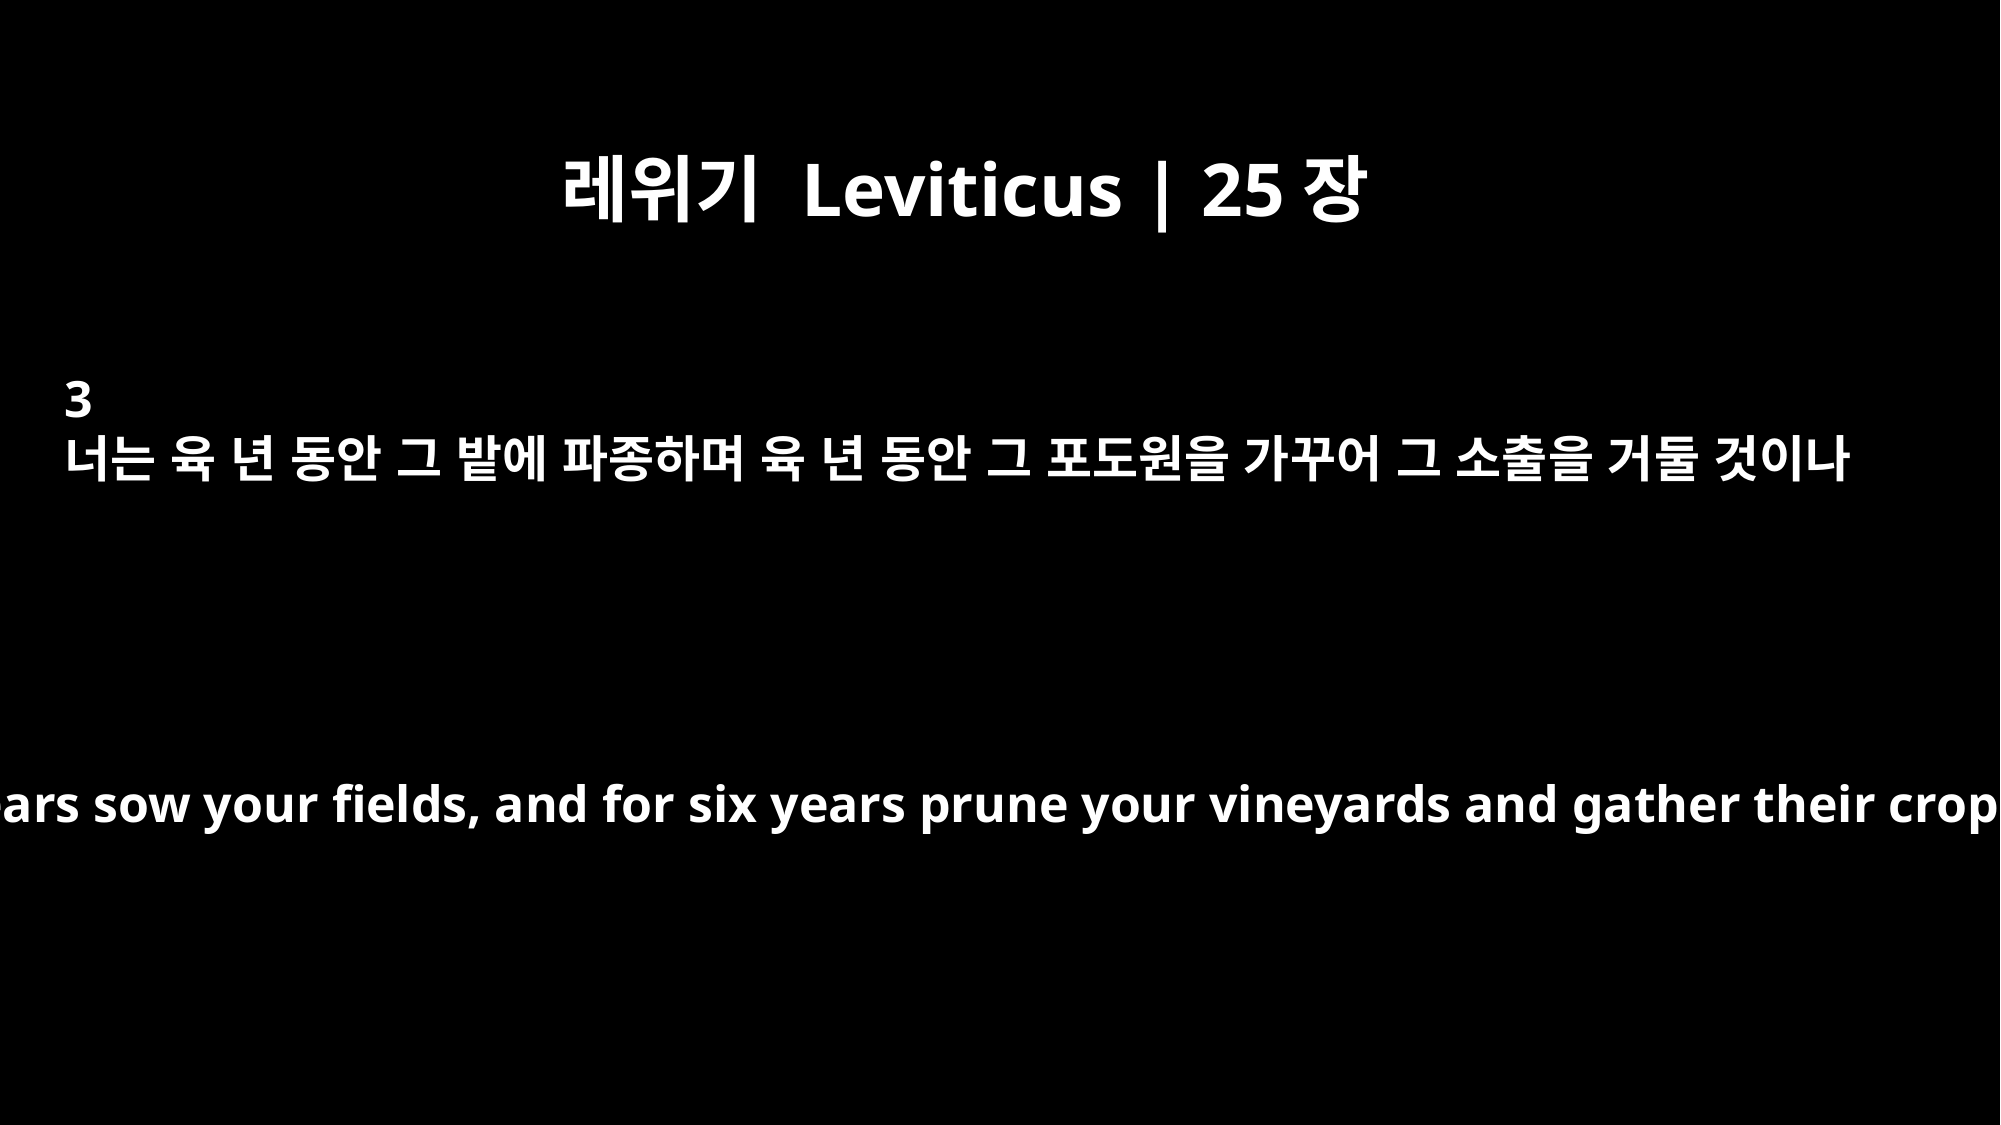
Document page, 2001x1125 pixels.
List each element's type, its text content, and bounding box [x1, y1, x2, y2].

text_box 레위기 Leviticus | 25장 [546, 136, 1386, 239]
text_box For six years sow your fields, and for six years prune your vineyards and gather their crops. [0, 764, 2000, 840]
text_box 3 너는 육 년 동안 그 밭에 파종하며 육 년 동안 그 포도원을 가꾸어 그 소출을 거둘 것이나 [49, 359, 1868, 495]
